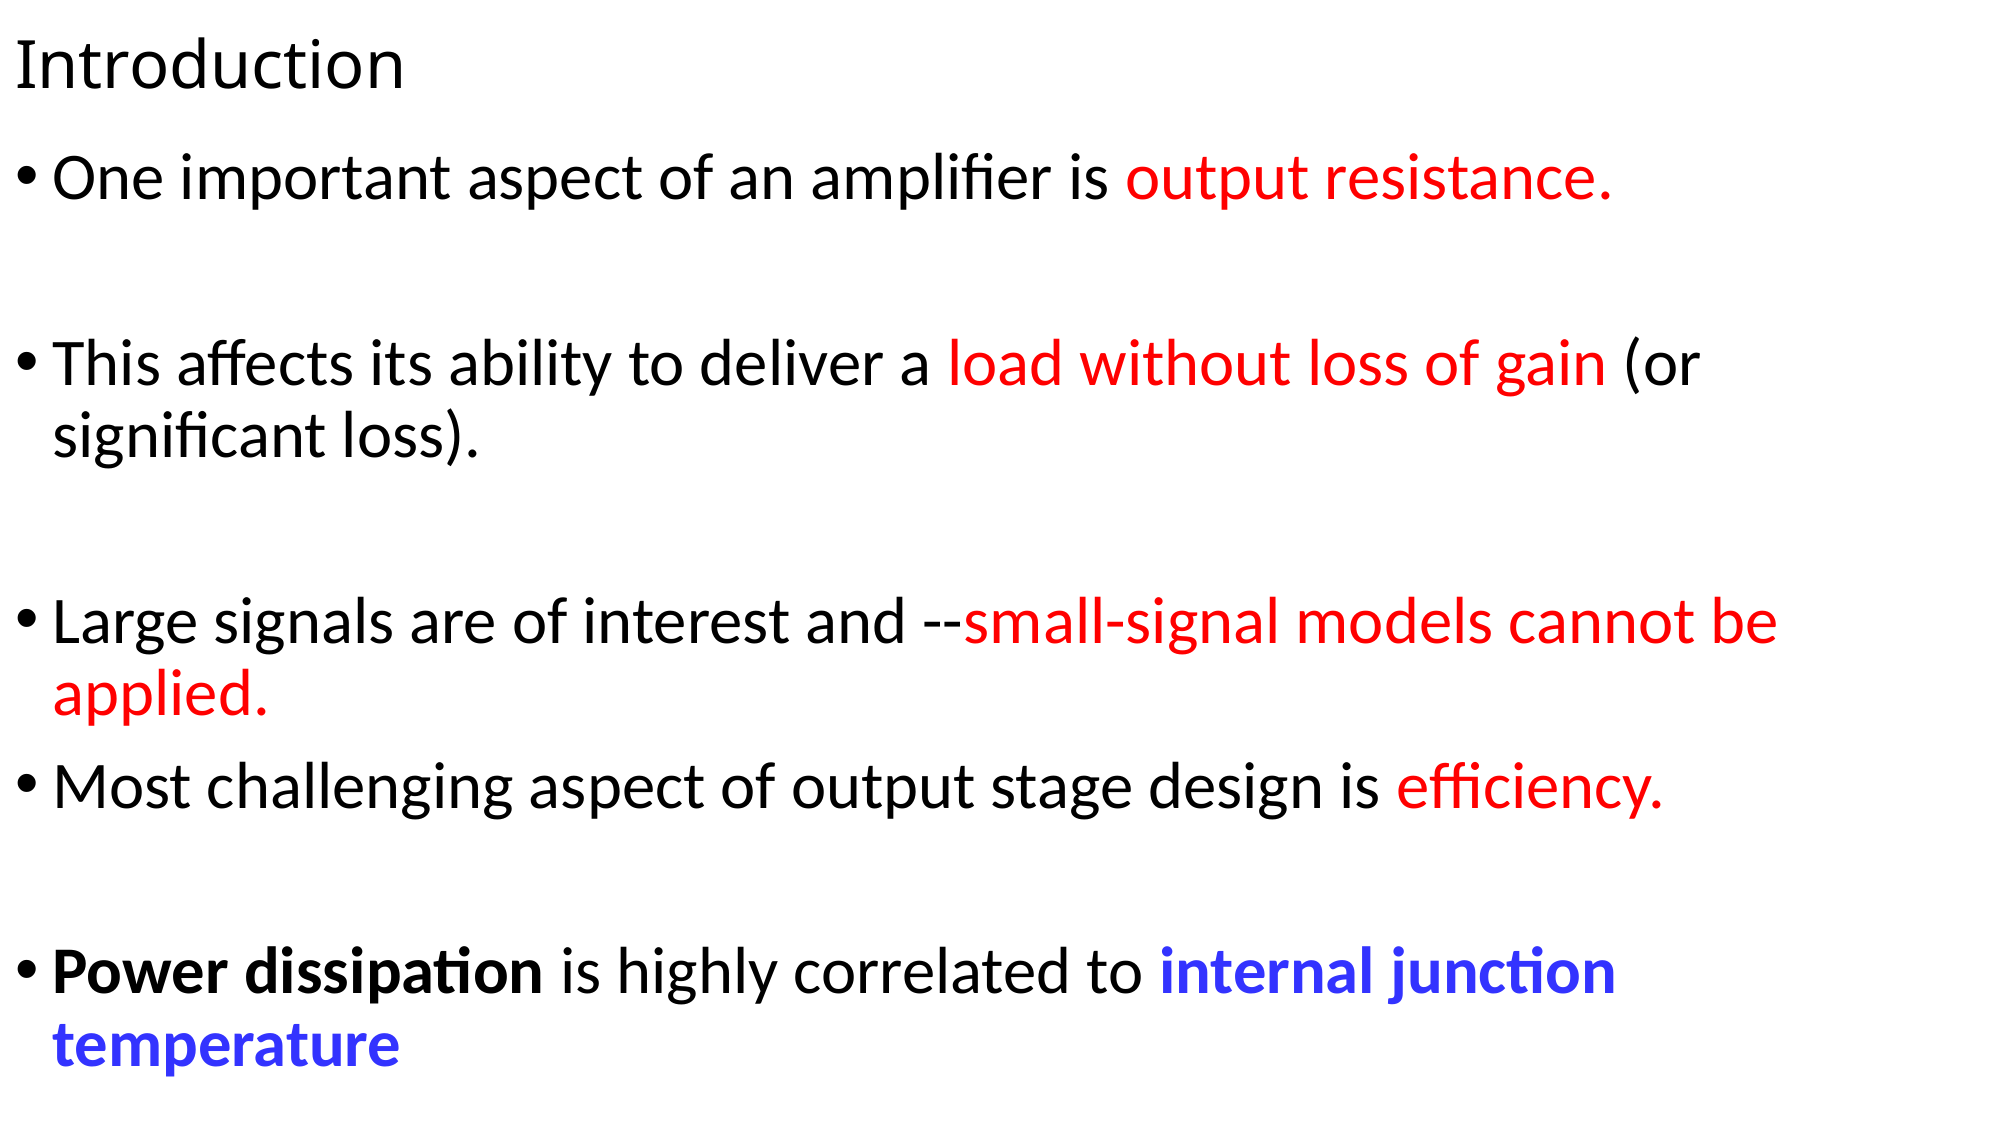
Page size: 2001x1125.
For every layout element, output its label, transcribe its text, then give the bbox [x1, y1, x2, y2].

title Introduction [0, 0, 448, 134]
list One important aspect of an amplifier is output resistance. This affects its ability to deliver a load without loss of gain (or significant loss). Large signals are of interest and --small-signal models cannot be applied. Most challenging aspect of output stage design is efficiency. Power dissipation is highly correlated to internal junction temperature [0, 134, 1976, 1097]
